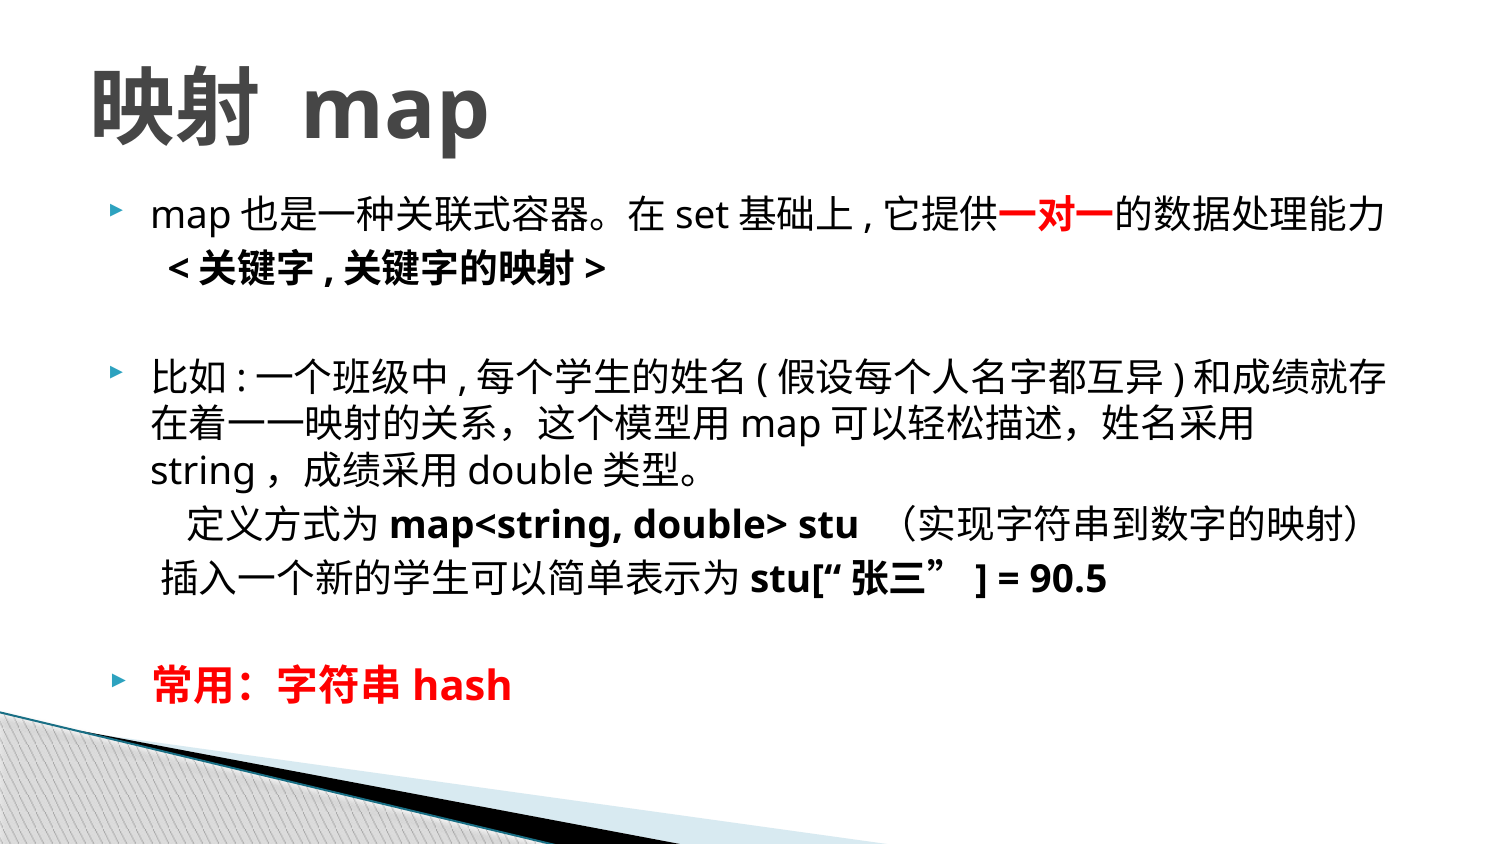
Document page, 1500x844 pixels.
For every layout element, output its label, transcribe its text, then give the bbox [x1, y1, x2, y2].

text_box 常用：字符串hash [76, 651, 1427, 844]
title 映射 map [75, 33, 1425, 175]
list map也是一种关联式容器。在set基础上,它提供一对一的数据处理能力 <关键字,关键字的映射> 比如:一个班级中,每个学生的姓名(假设每个人名字都互异)和成绩就存在着一一映射的关系，这个模型用map可以轻松描述，姓名采用string，成绩采用double类型。 定义方式为map<string, double> stu （实现字符串到数字的映射） 插入一个新的学生可以简单表示为stu[“张三”] = 90.5 [75, 182, 1425, 635]
